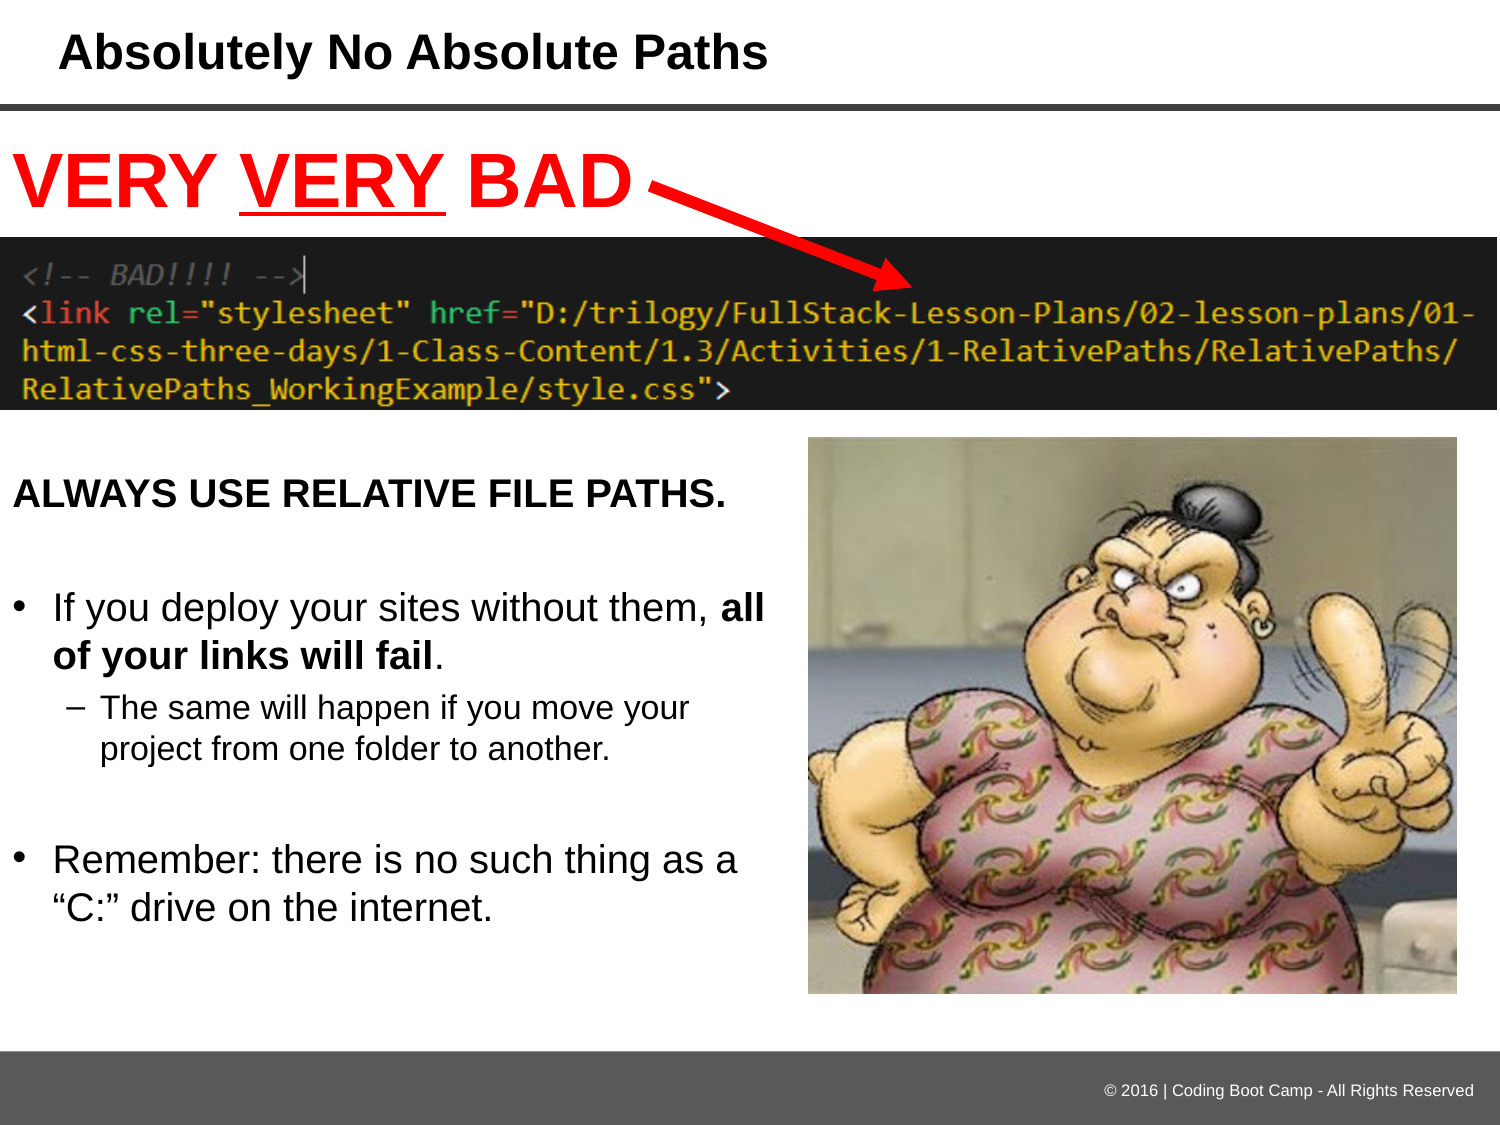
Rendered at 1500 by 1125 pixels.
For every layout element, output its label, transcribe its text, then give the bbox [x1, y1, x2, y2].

title Absolutely No Absolute Paths [49, 0, 948, 108]
picture [808, 437, 1457, 995]
picture [0, 237, 1497, 410]
text_box ALWAYS USE RELATIVE FILE PATHS. If you deploy your sites without them, all of your links will fail. The same will happen if you move your project from one folder to another. Remember: there is no such thing as a “C:” drive on the internet. [4, 460, 784, 939]
text_box VERY VERY BAD [4, 133, 784, 234]
